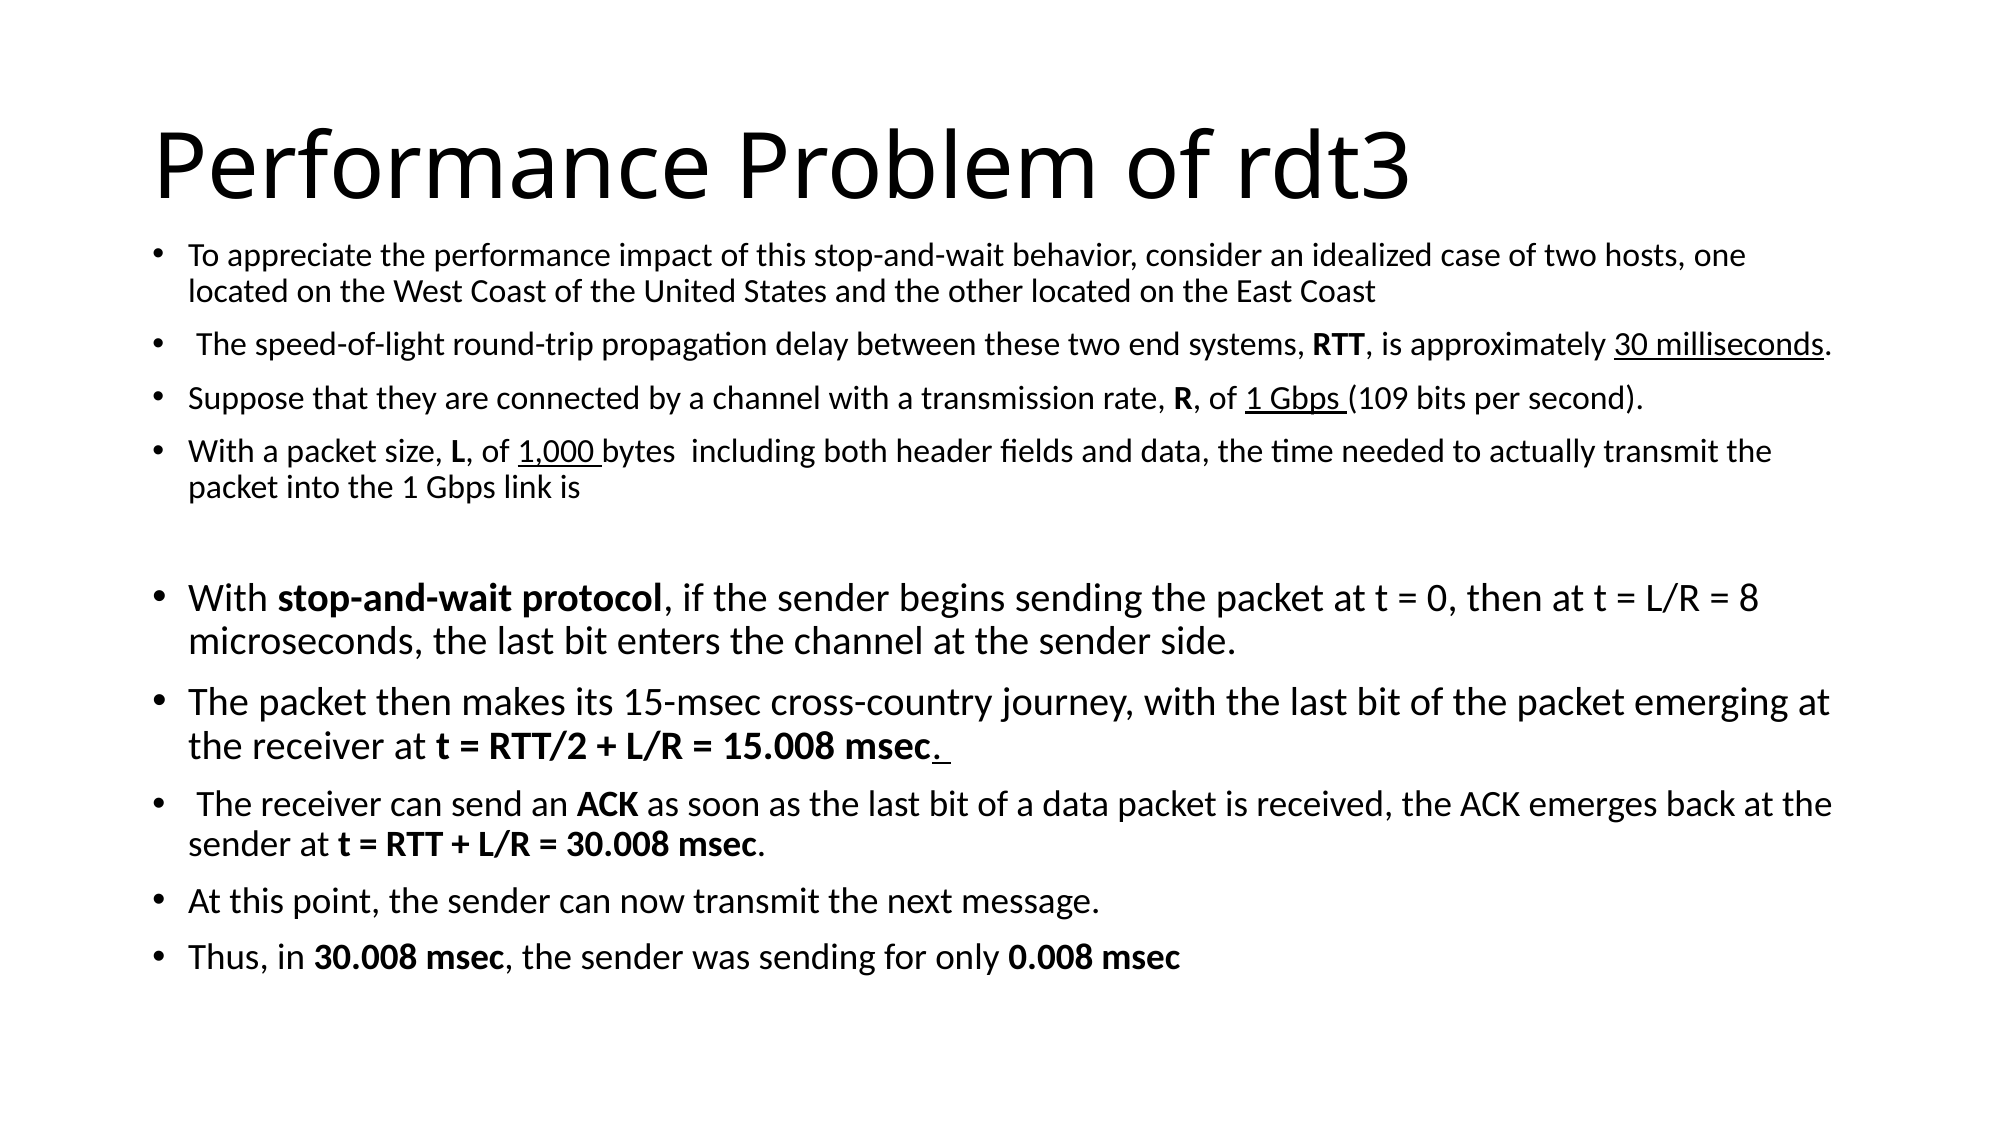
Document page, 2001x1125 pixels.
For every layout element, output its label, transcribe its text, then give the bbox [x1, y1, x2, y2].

title Performance Problem of rdt3 [137, 59, 1863, 278]
